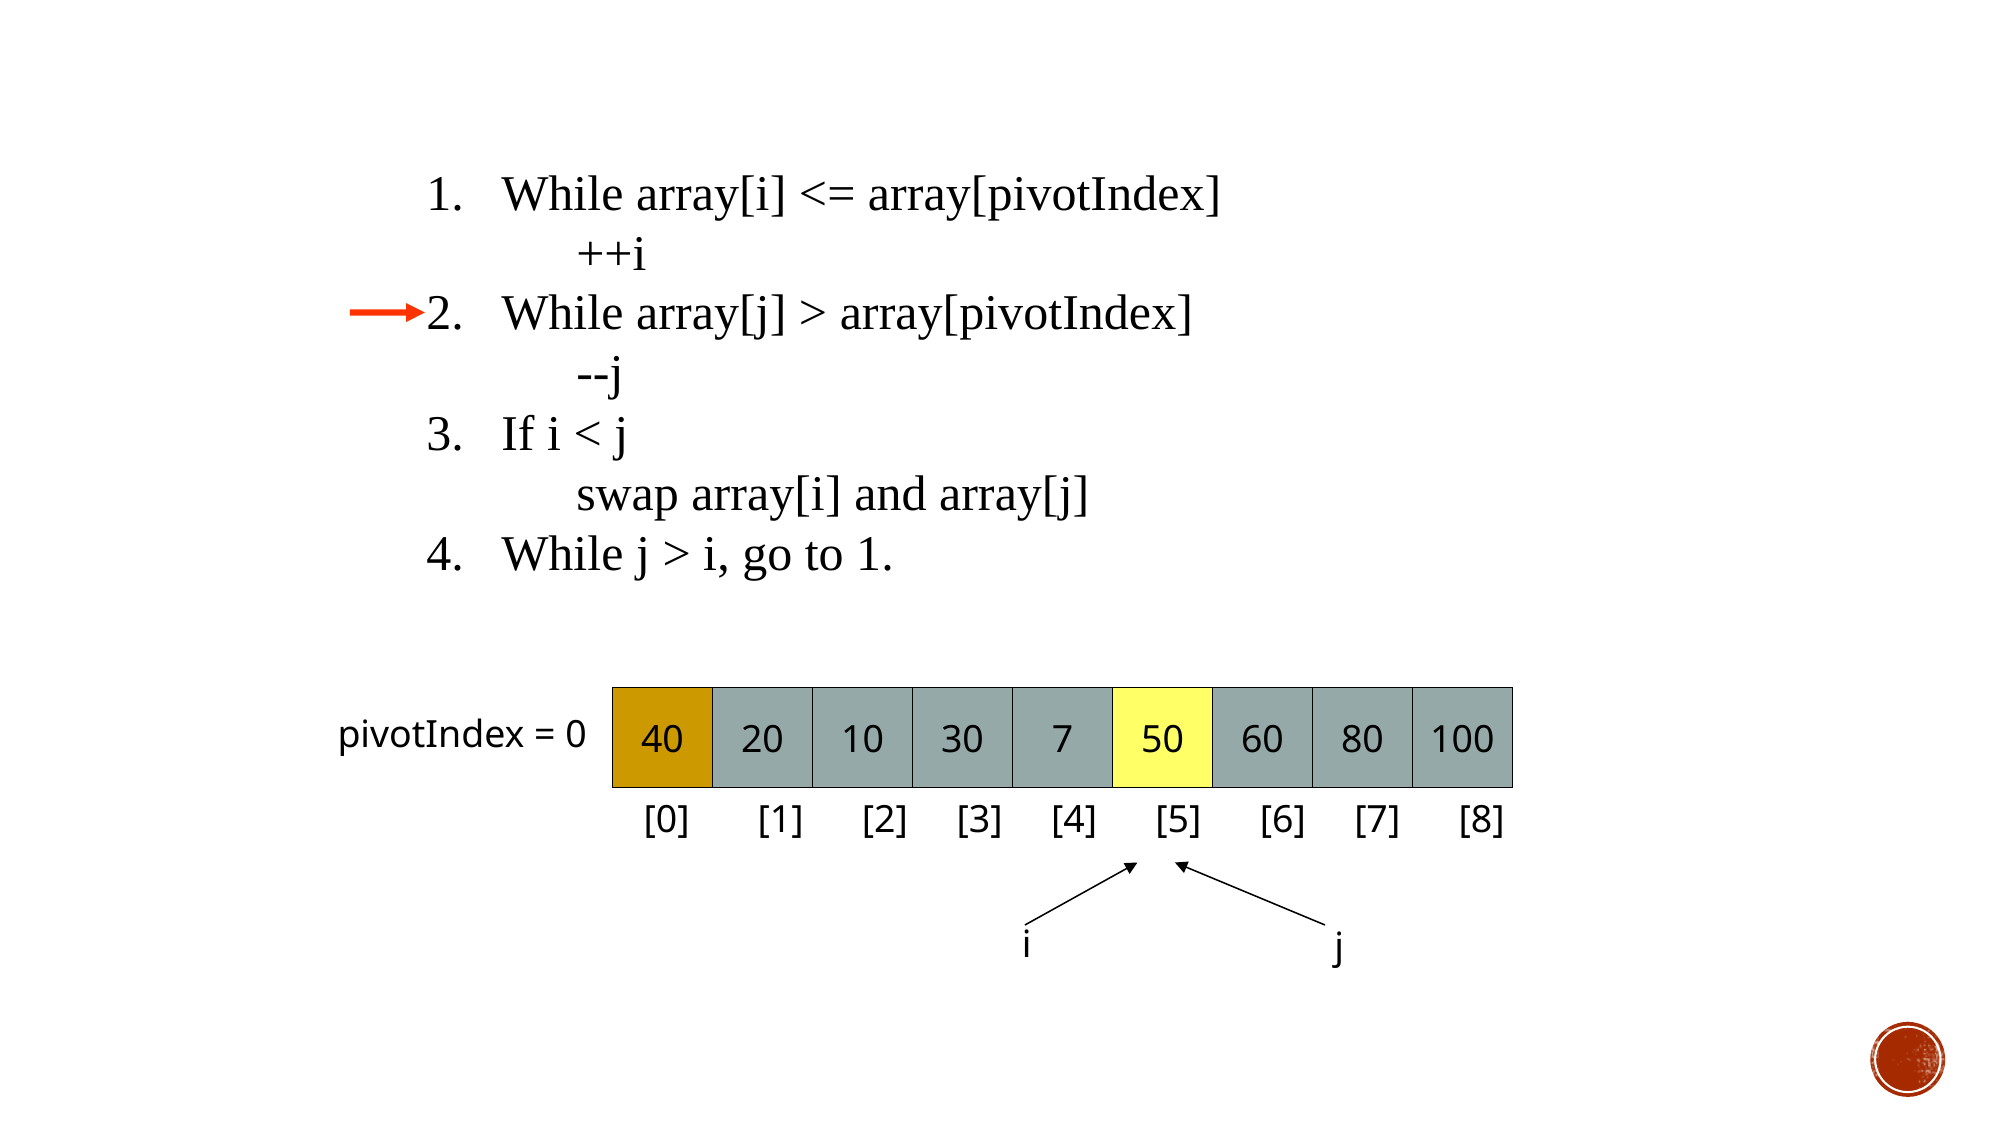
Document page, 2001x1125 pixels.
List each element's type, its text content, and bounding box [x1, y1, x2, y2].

text_box [349, 306, 425, 319]
text_box 40 [612, 687, 712, 788]
text_box [1174, 861, 1326, 926]
text_box 30 [912, 687, 1012, 787]
text_box [0] [1] [2] [3] [4] [5] [6] [7] [8] [628, 787, 1522, 848]
text_box i [1297, 912, 1482, 921]
text_box 50 [1112, 687, 1212, 787]
text_box 100 [1412, 687, 1513, 787]
text_box 60 [1212, 687, 1312, 787]
text_box 10 [812, 687, 912, 787]
text_box [1024, 862, 1138, 926]
text_box pivotIndex = 0 [322, 702, 603, 762]
text_box 20 [712, 687, 812, 787]
text_box j [1319, 914, 1670, 975]
text_box 7 [1012, 687, 1112, 787]
text_box While array[i] <= array[pivotIndex] ++i While array[j] > array[pivotIndex] --j If i < j swap array[i] and array[j] While j > i, go to 1. [411, 152, 1255, 768]
text_box 80 [1312, 687, 1412, 787]
text_box i [1007, 912, 1319, 973]
